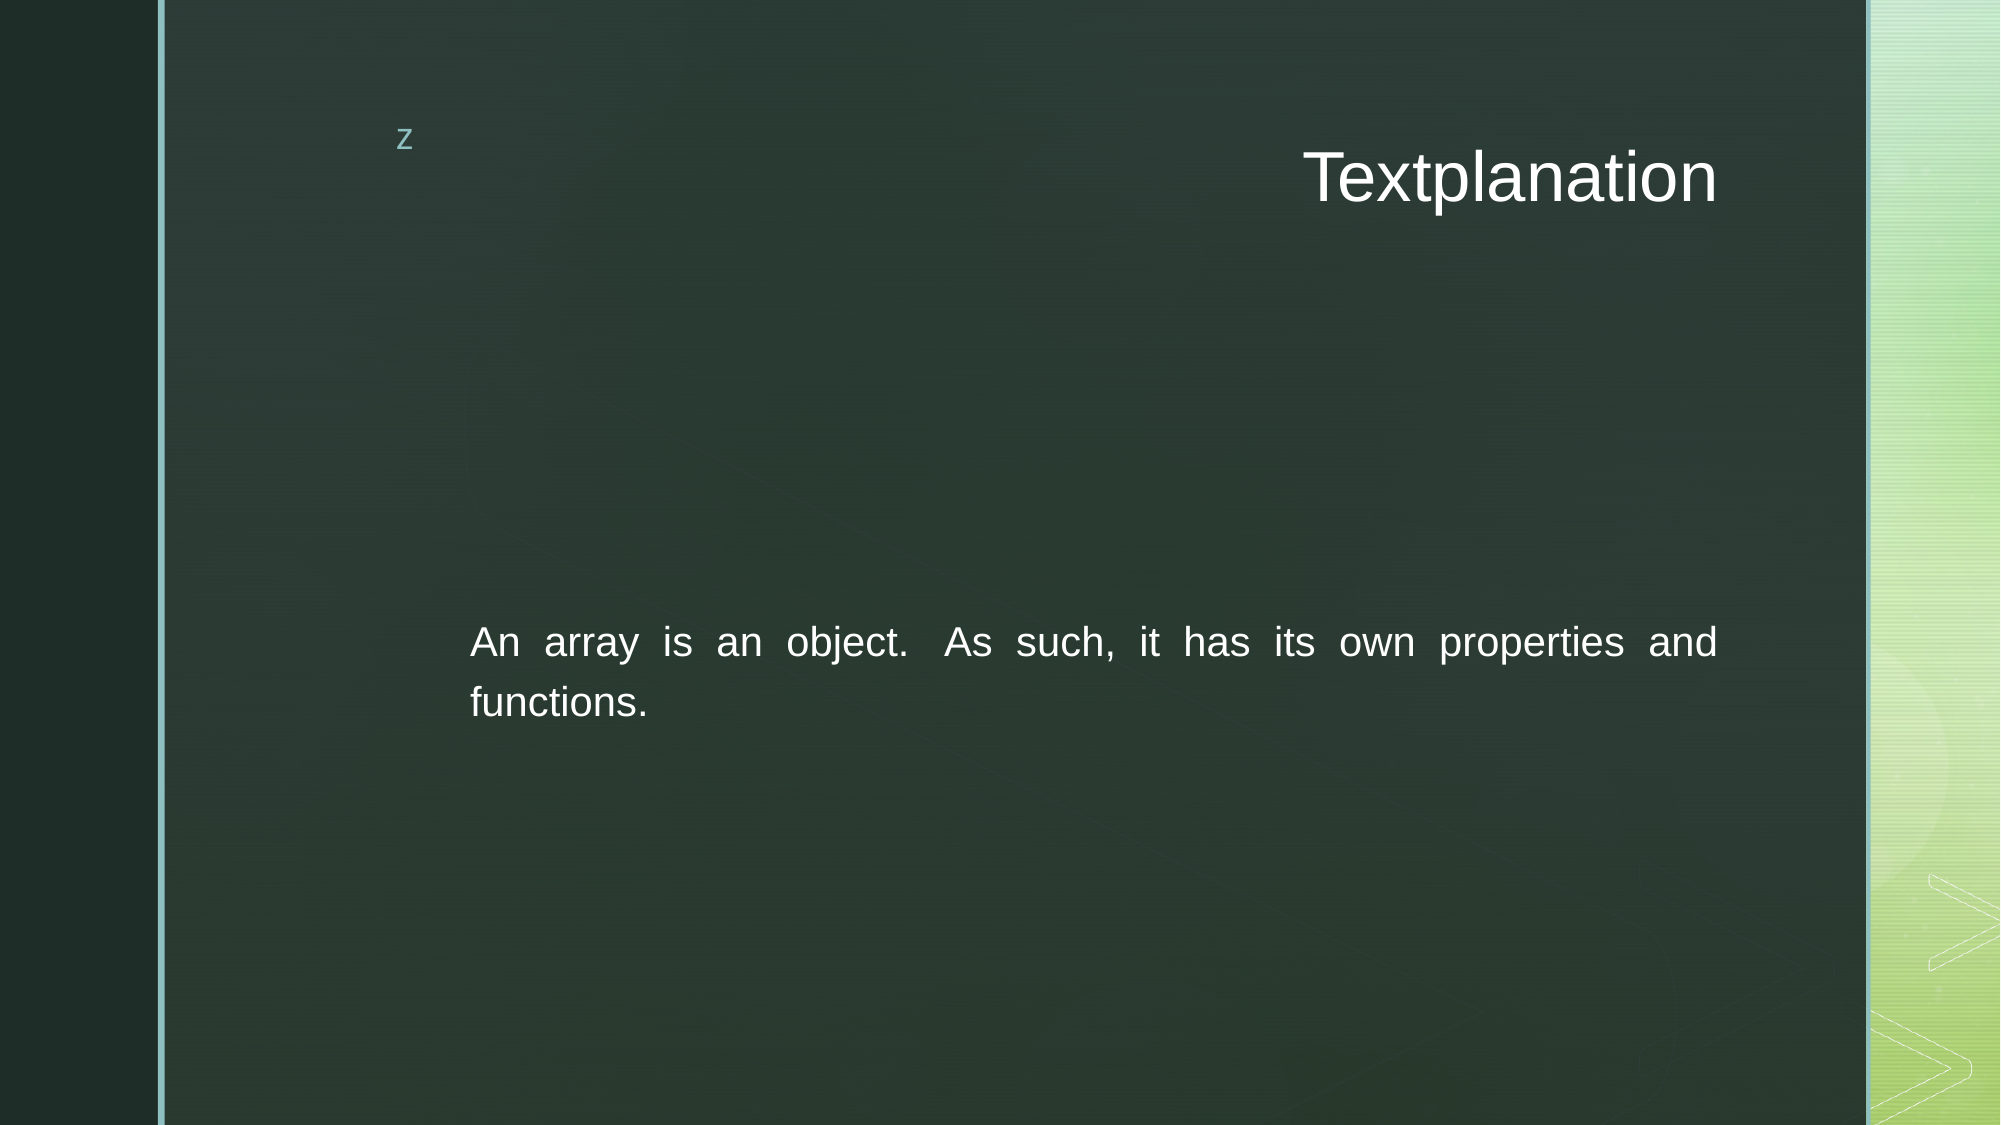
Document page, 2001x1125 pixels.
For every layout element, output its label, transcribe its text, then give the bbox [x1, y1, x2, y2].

list An array is an object. As such, it has its own properties and functions. [454, 336, 1734, 993]
picture [1871, 0, 2001, 1125]
title Textplanation [428, 132, 1734, 310]
